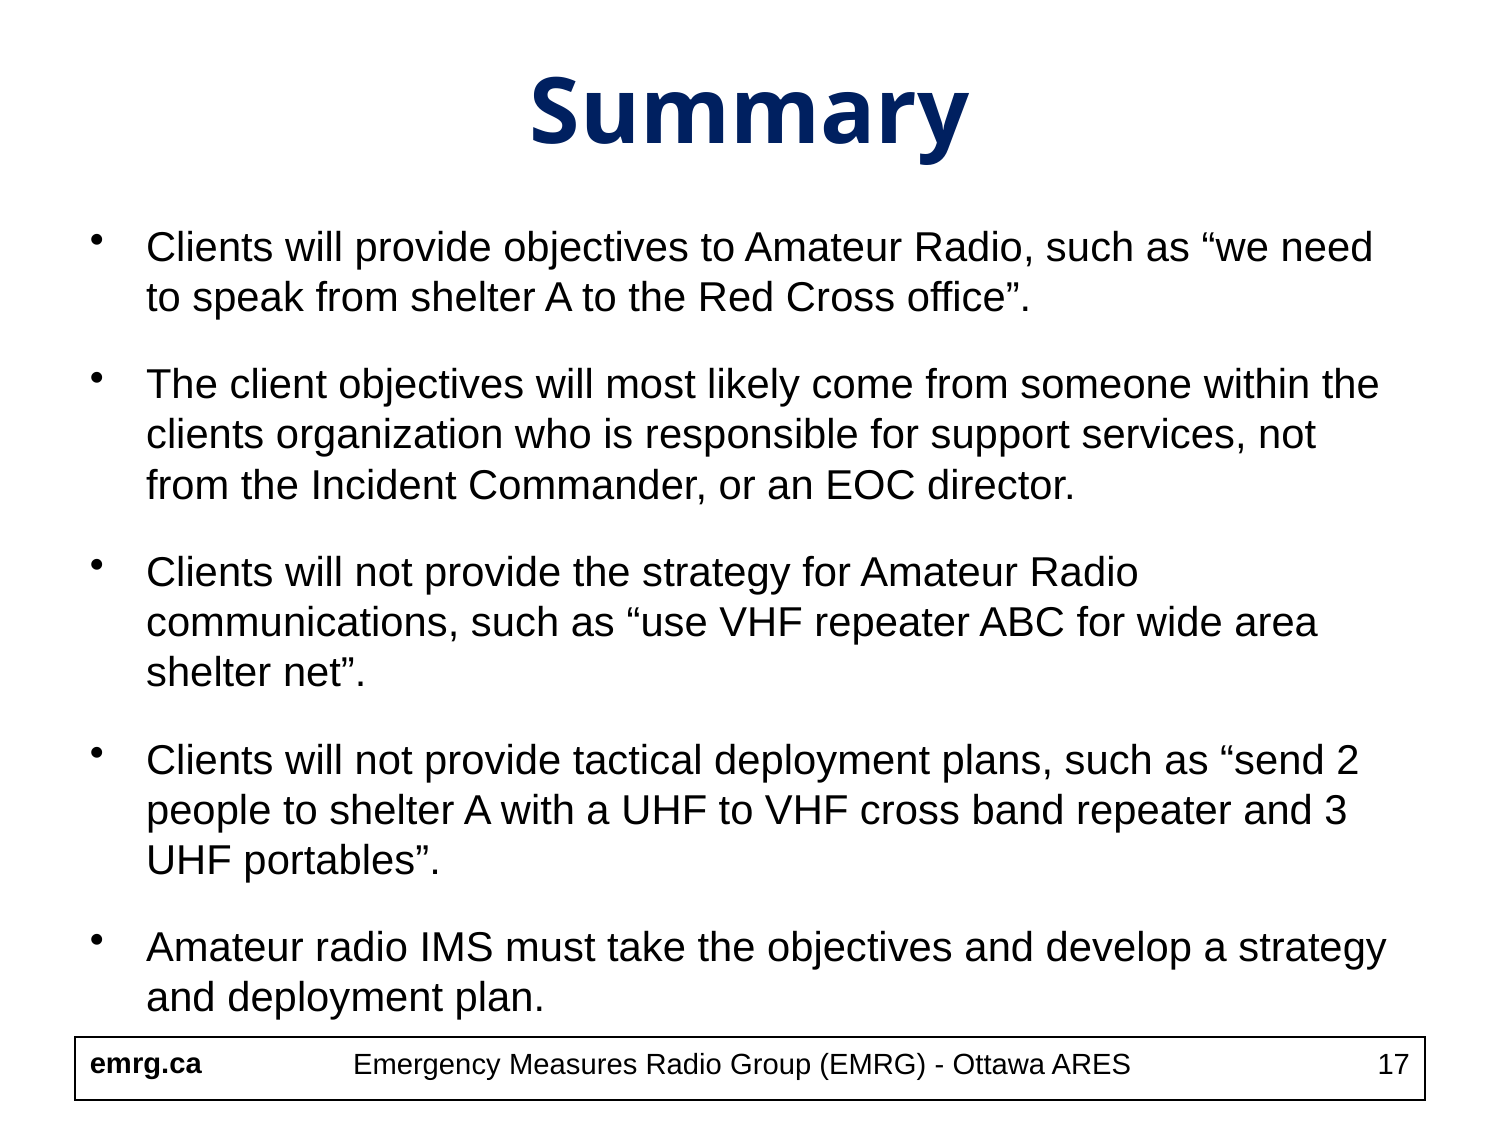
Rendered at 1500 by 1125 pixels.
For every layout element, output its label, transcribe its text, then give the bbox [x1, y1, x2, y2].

text_box Clients will provide objectives to Amateur Radio, such as “we need to speak from shelter A to the Red Cross office”. The client objectives will most likely come from someone within the clients organization who is responsible for support services, not from the Incident Commander, or an EOC director. Clients will not provide the strategy for Amateur Radio communications, such as “use VHF repeater ABC for wide area shelter net”. Clients will not provide tactical deployment plans, such as “send 2 people to shelter A with a UHF to VHF cross band repeater and 3 UHF portables”. Amateur radio IMS must take the objectives and develop a strategy and deployment plan. [74, 212, 1425, 1038]
footer Emergency Measures Radio Group (EMRG) - Ottawa ARES [247, 1038, 1238, 1103]
slide_number 17 [1245, 1037, 1426, 1103]
text_box Summary [74, 45, 1425, 175]
